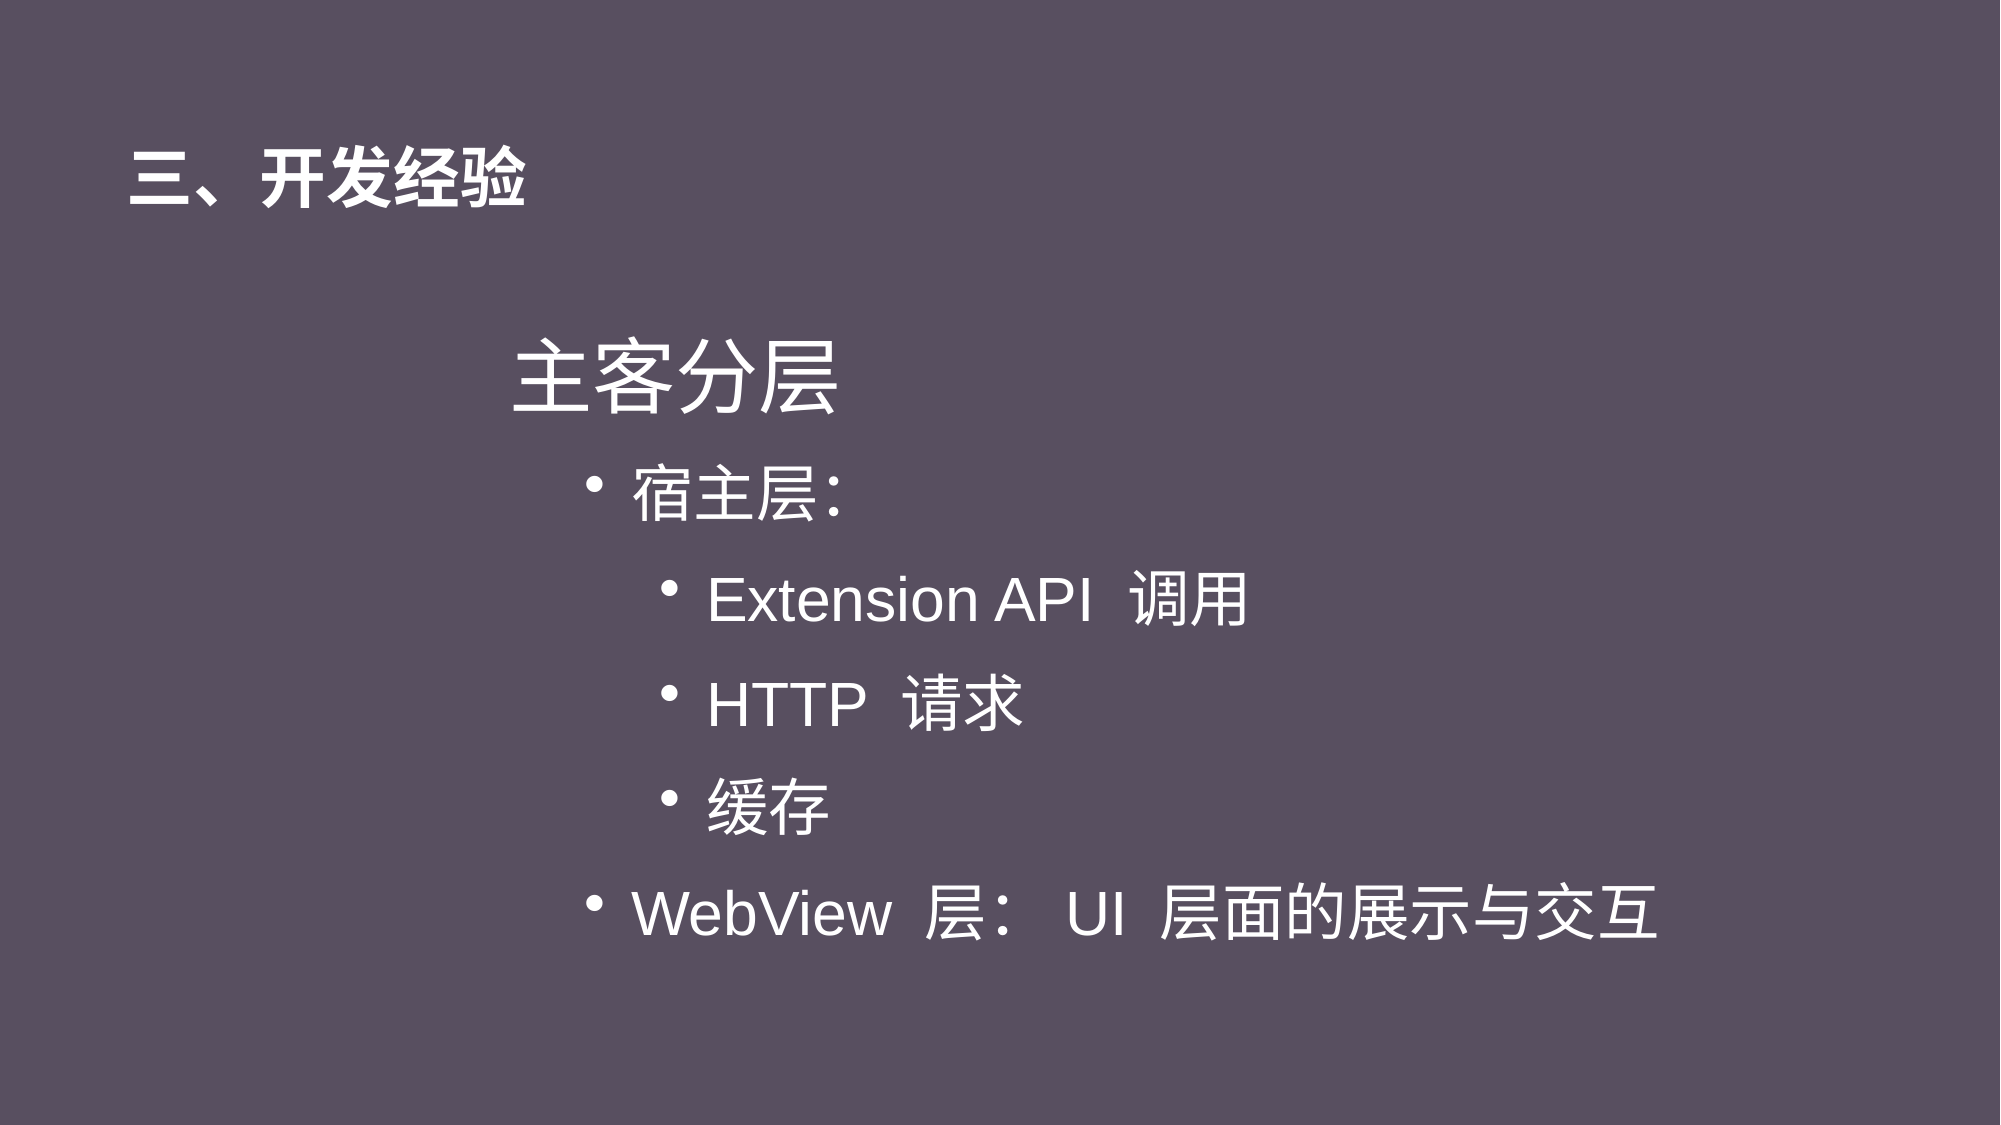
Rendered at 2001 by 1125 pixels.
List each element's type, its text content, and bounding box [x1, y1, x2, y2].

text_box 主客分层 宿主层： Extension API 调用 HTTP 请求 缓存 WebView 层：UI 层面的展示与交互 [494, 276, 1803, 1015]
title 三、开发经验 [109, 102, 1891, 250]
